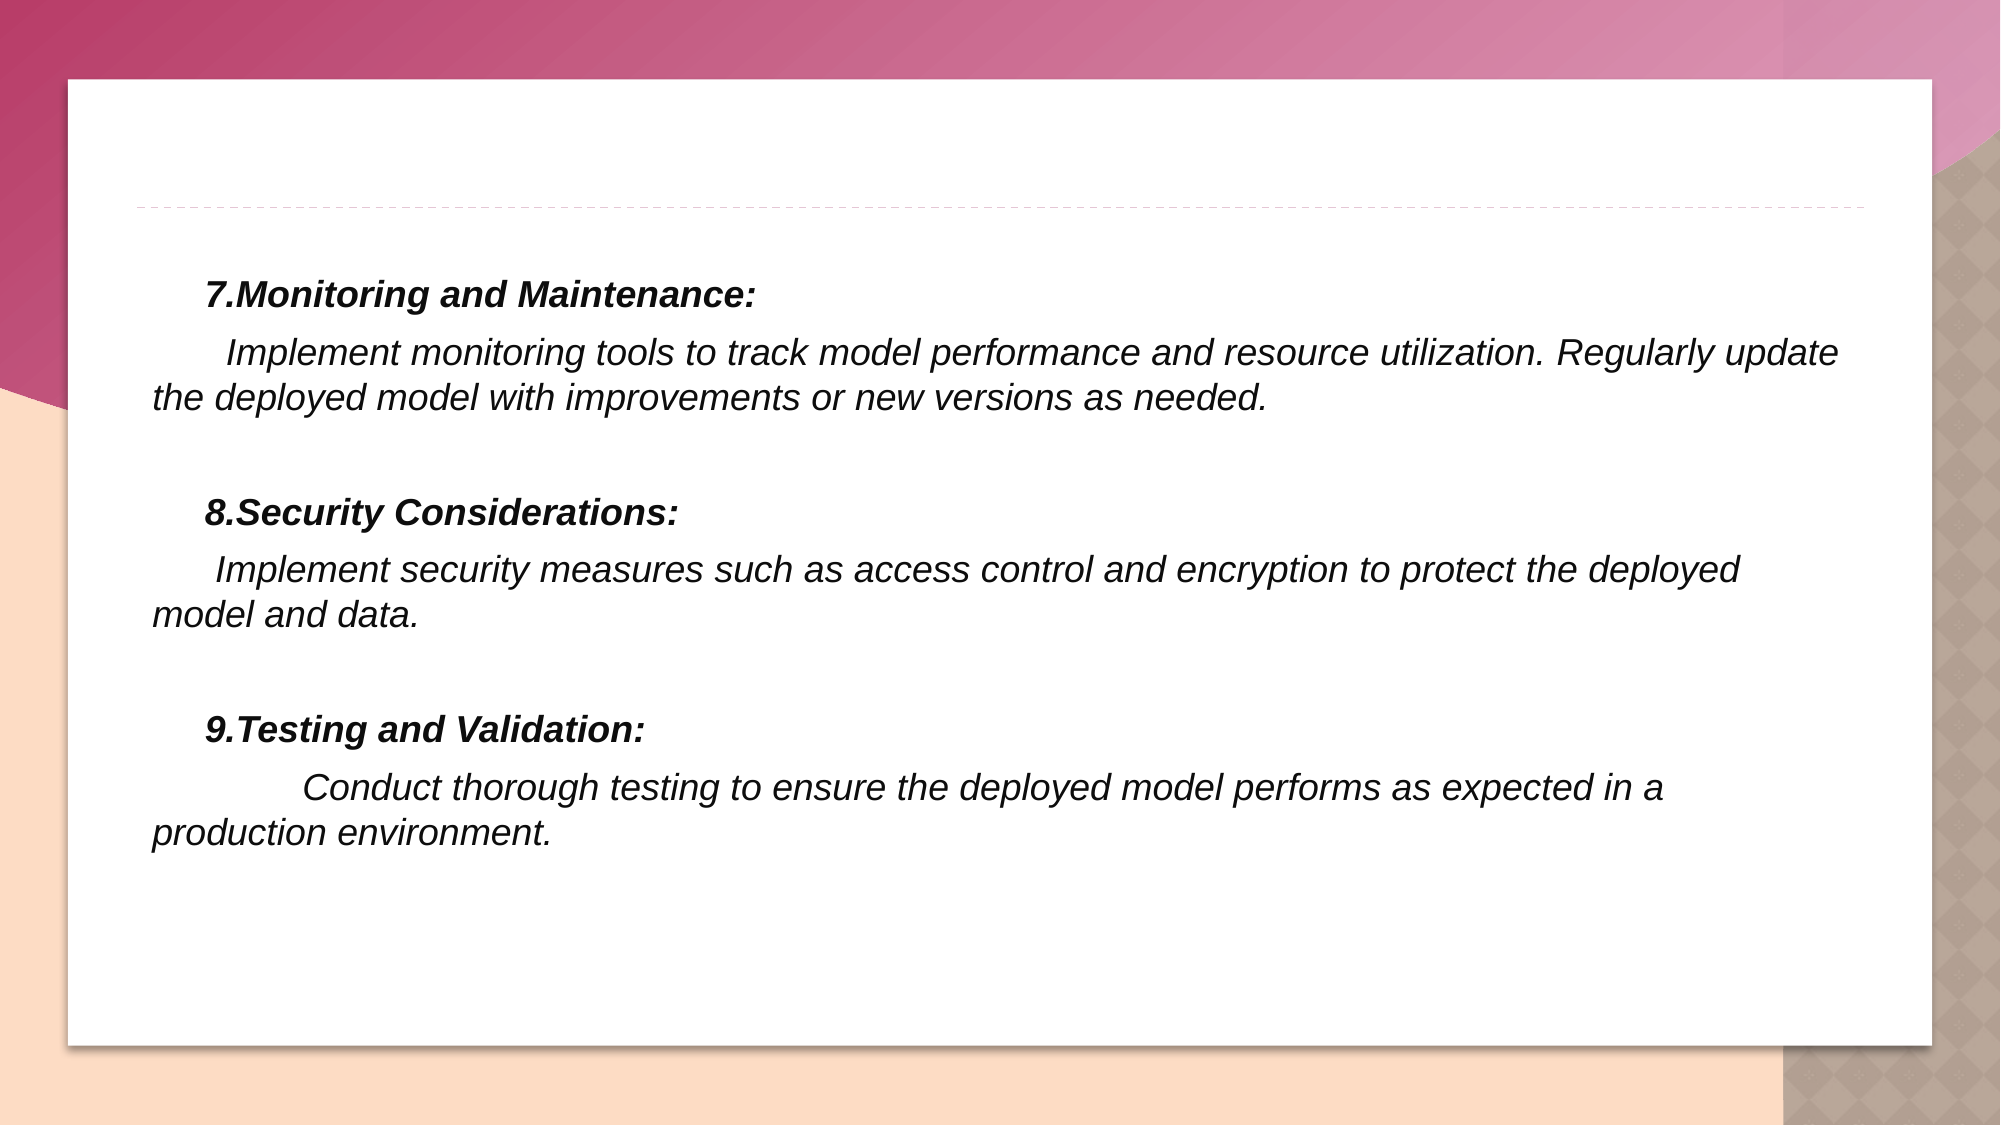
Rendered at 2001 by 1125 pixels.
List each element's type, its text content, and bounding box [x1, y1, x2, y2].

list 7.Monitoring and Maintenance: Implement monitoring tools to track model performance and resource utilization. Regularly update the deployed model with improvements or new versions as needed. 8.Security Considerations: Implement security measures such as access control and encryption to protect the deployed model and data. 9.Testing and Validation: Conduct thorough testing to ensure the deployed model performs as expected in a production environment. [137, 207, 1864, 1014]
